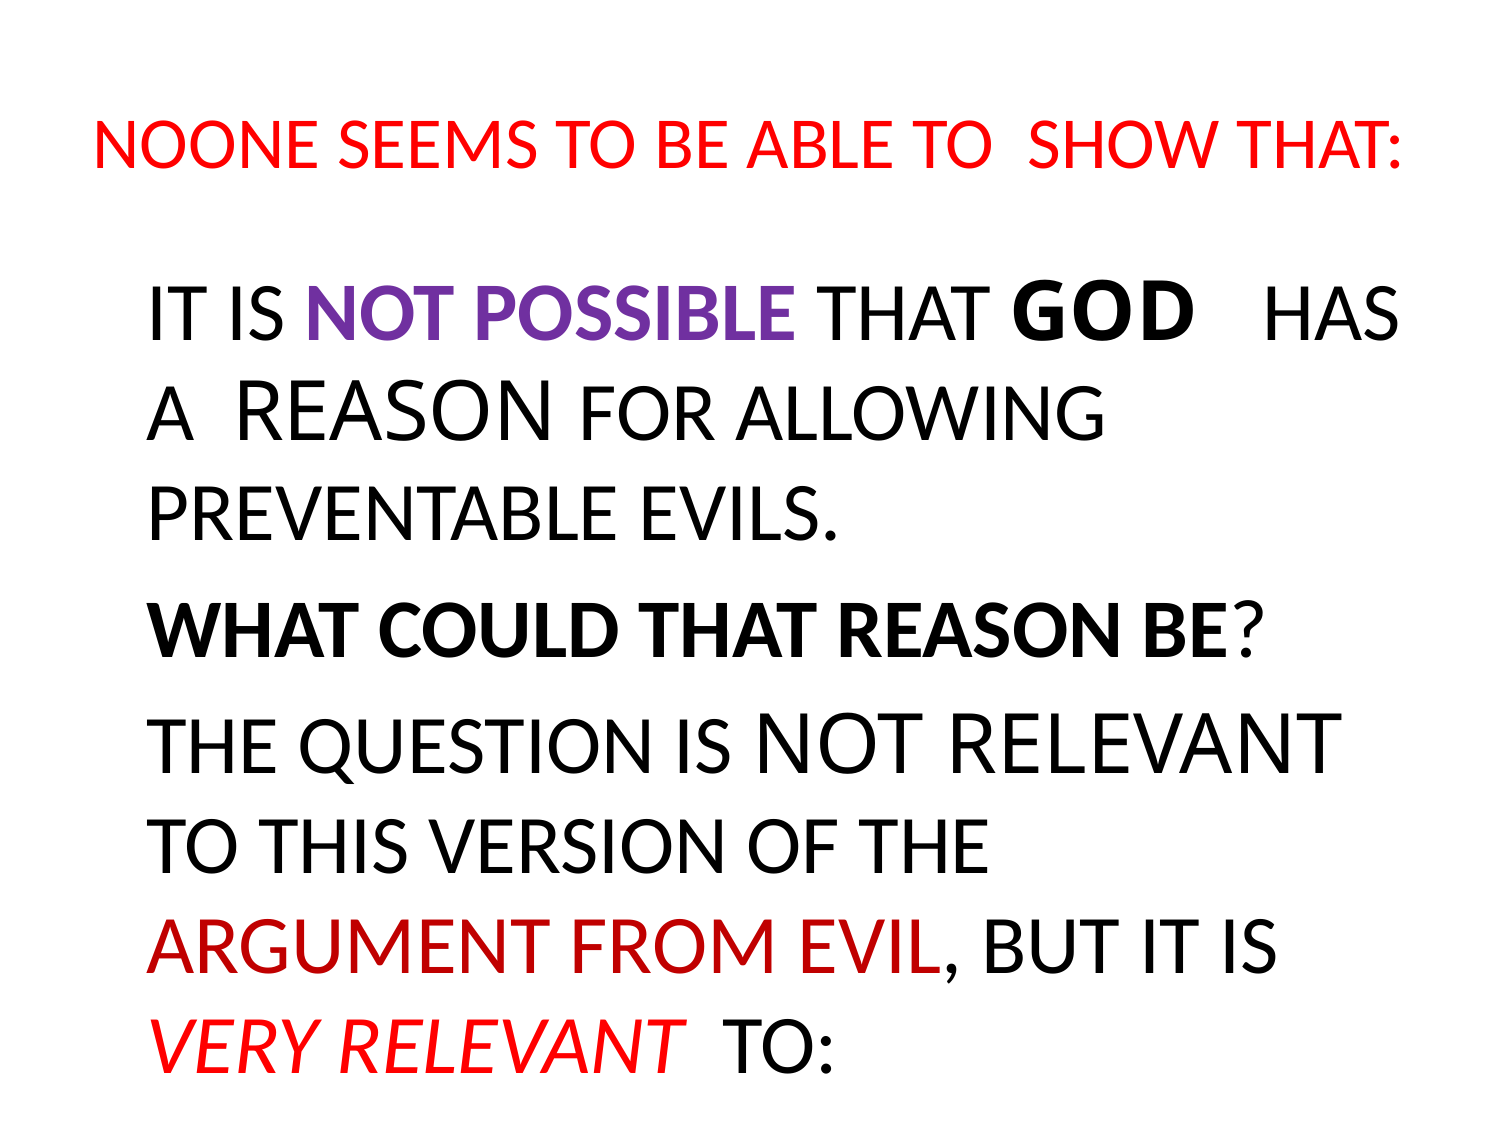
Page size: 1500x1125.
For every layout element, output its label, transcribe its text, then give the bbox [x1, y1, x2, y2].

list IT IS NOT POSSIBLE THAT GOD HAS A REASON FOR ALLOWING PREVENTABLE EVILS. WHAT COULD THAT REASON BE? THE QUESTION IS NOT RELEVANT TO THIS VERSION OF THE ARGUMENT FROM EVIL, BUT IT IS VERY RELEVANT TO: [75, 249, 1425, 1125]
title NOONE SEEMS TO BE ABLE TO SHOW THAT: [75, 45, 1425, 233]
